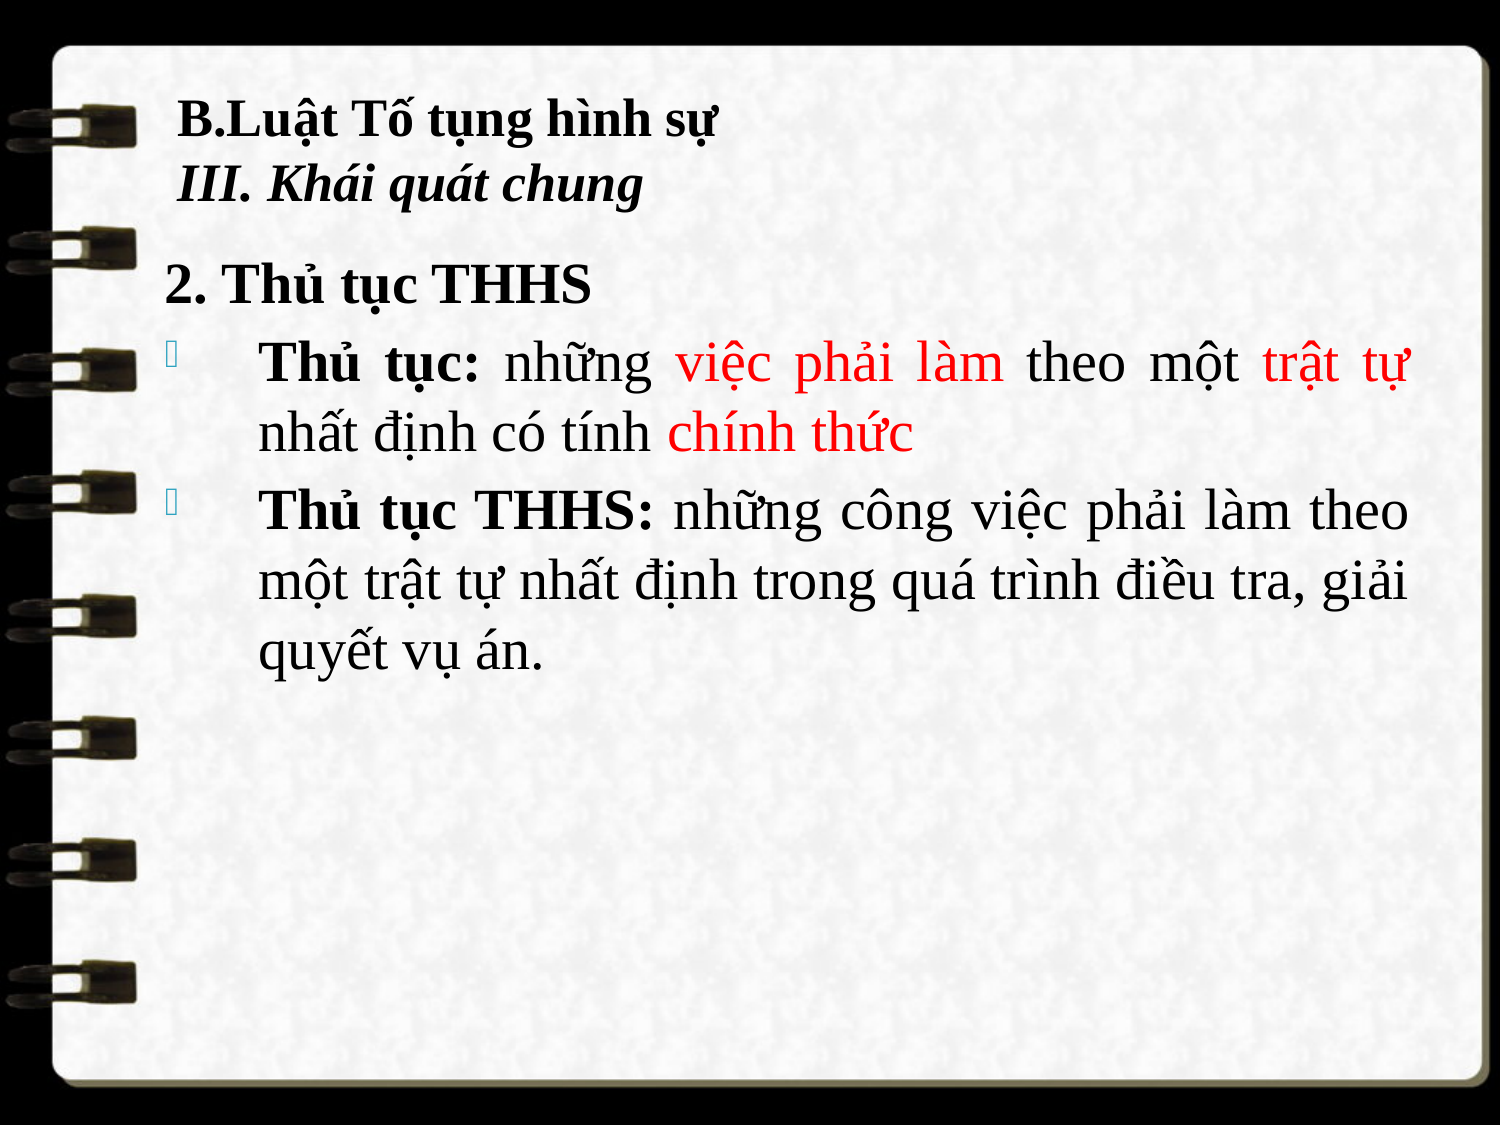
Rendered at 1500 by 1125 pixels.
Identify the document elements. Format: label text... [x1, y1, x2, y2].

text_box B.Luật Tố tụng hình sự III. Khái quát chung [87, 74, 1163, 280]
picture [0, 0, 1500, 1125]
list 2. Thủ tục THHS Thủ tục: những việc phải làm theo một trật tự nhất định có tính chính thức Thủ tục THHS: những công việc phải làm theo một trật tự nhất định trong quá trình điều tra, giải quyết vụ án. [150, 237, 1425, 975]
